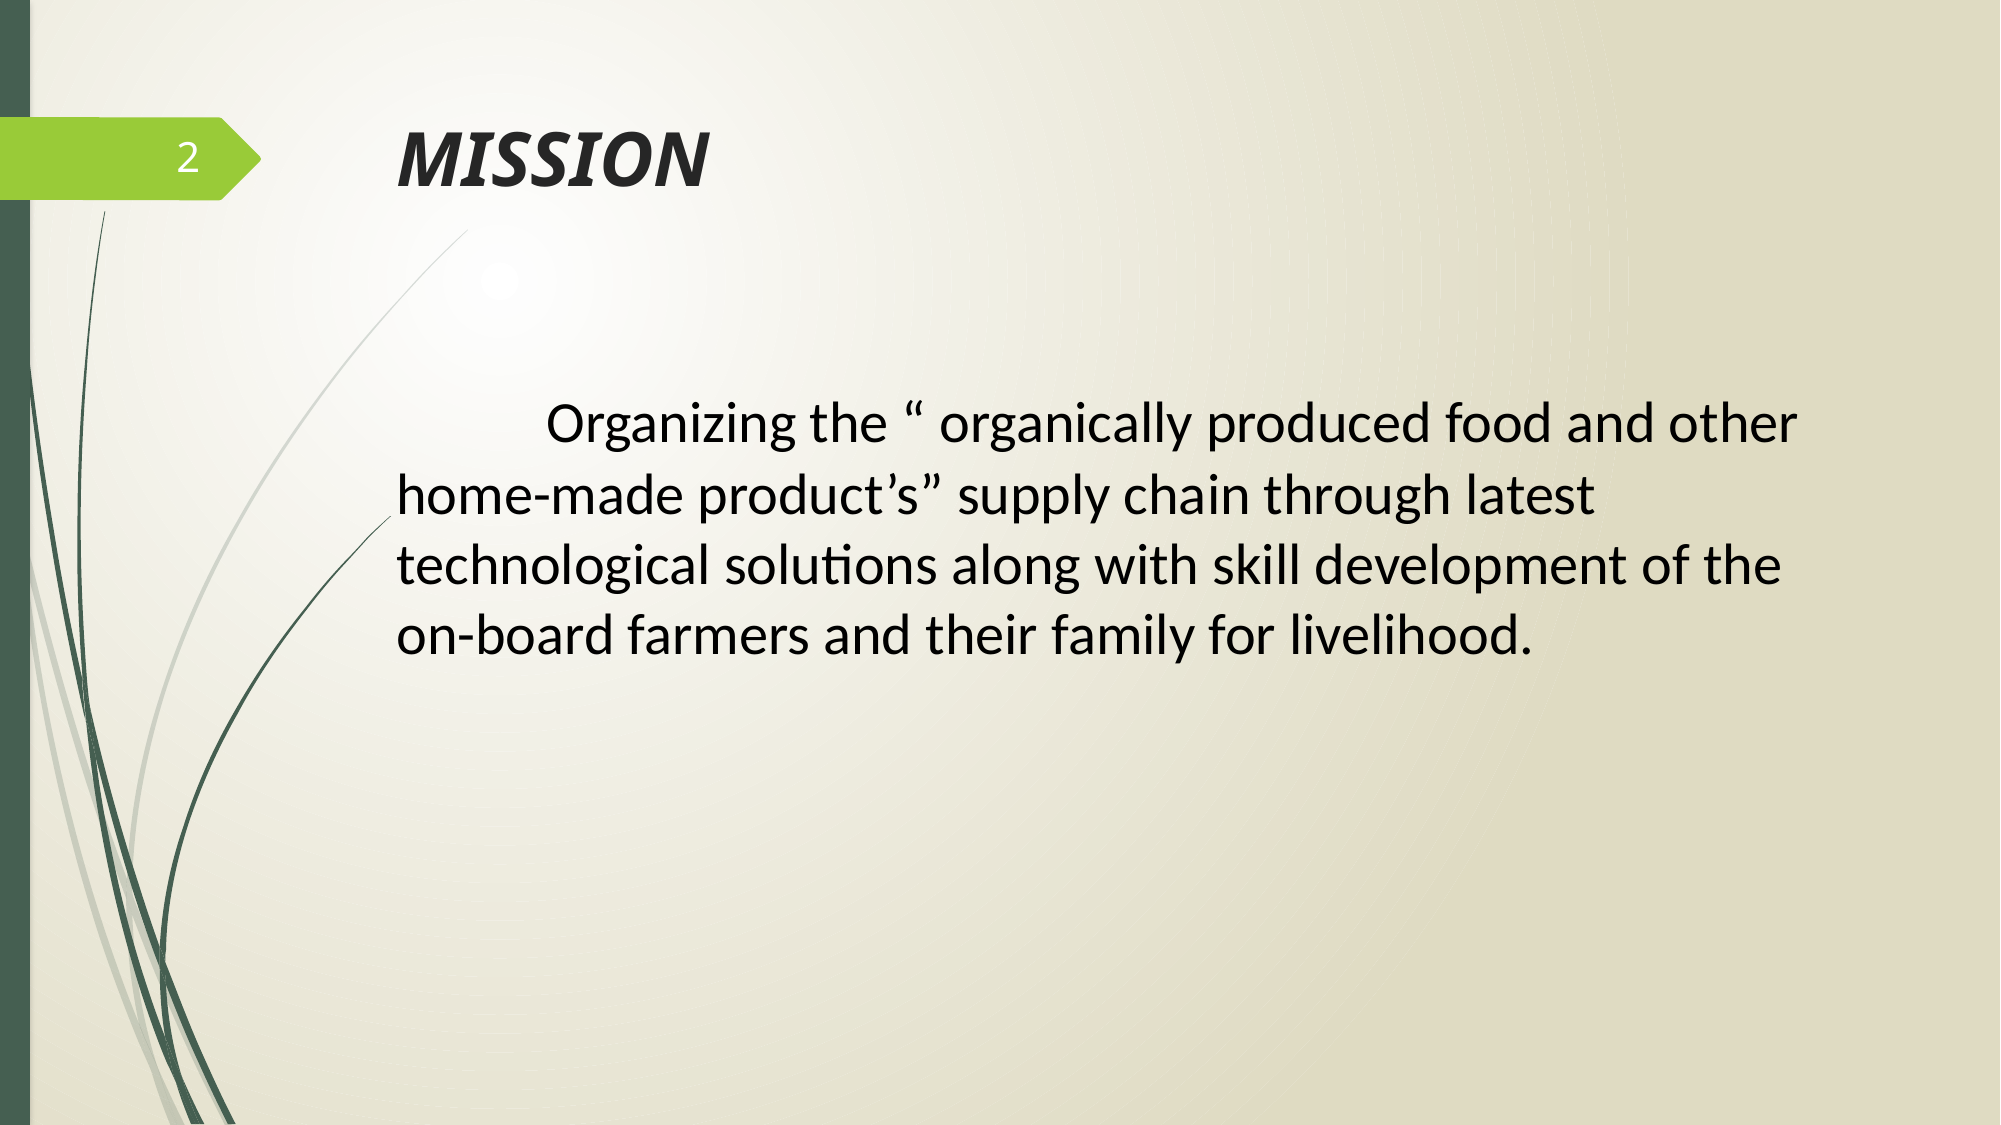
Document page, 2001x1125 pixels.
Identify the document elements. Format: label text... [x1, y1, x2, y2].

slide_number 2 [87, 129, 216, 190]
title MISSION [381, 103, 1844, 315]
list Organizing the “ organically produced food and other home-made product’s” supply chain through latest technological solutions along with skill development of the on-board farmers and their family for livelihood. [381, 368, 1887, 989]
